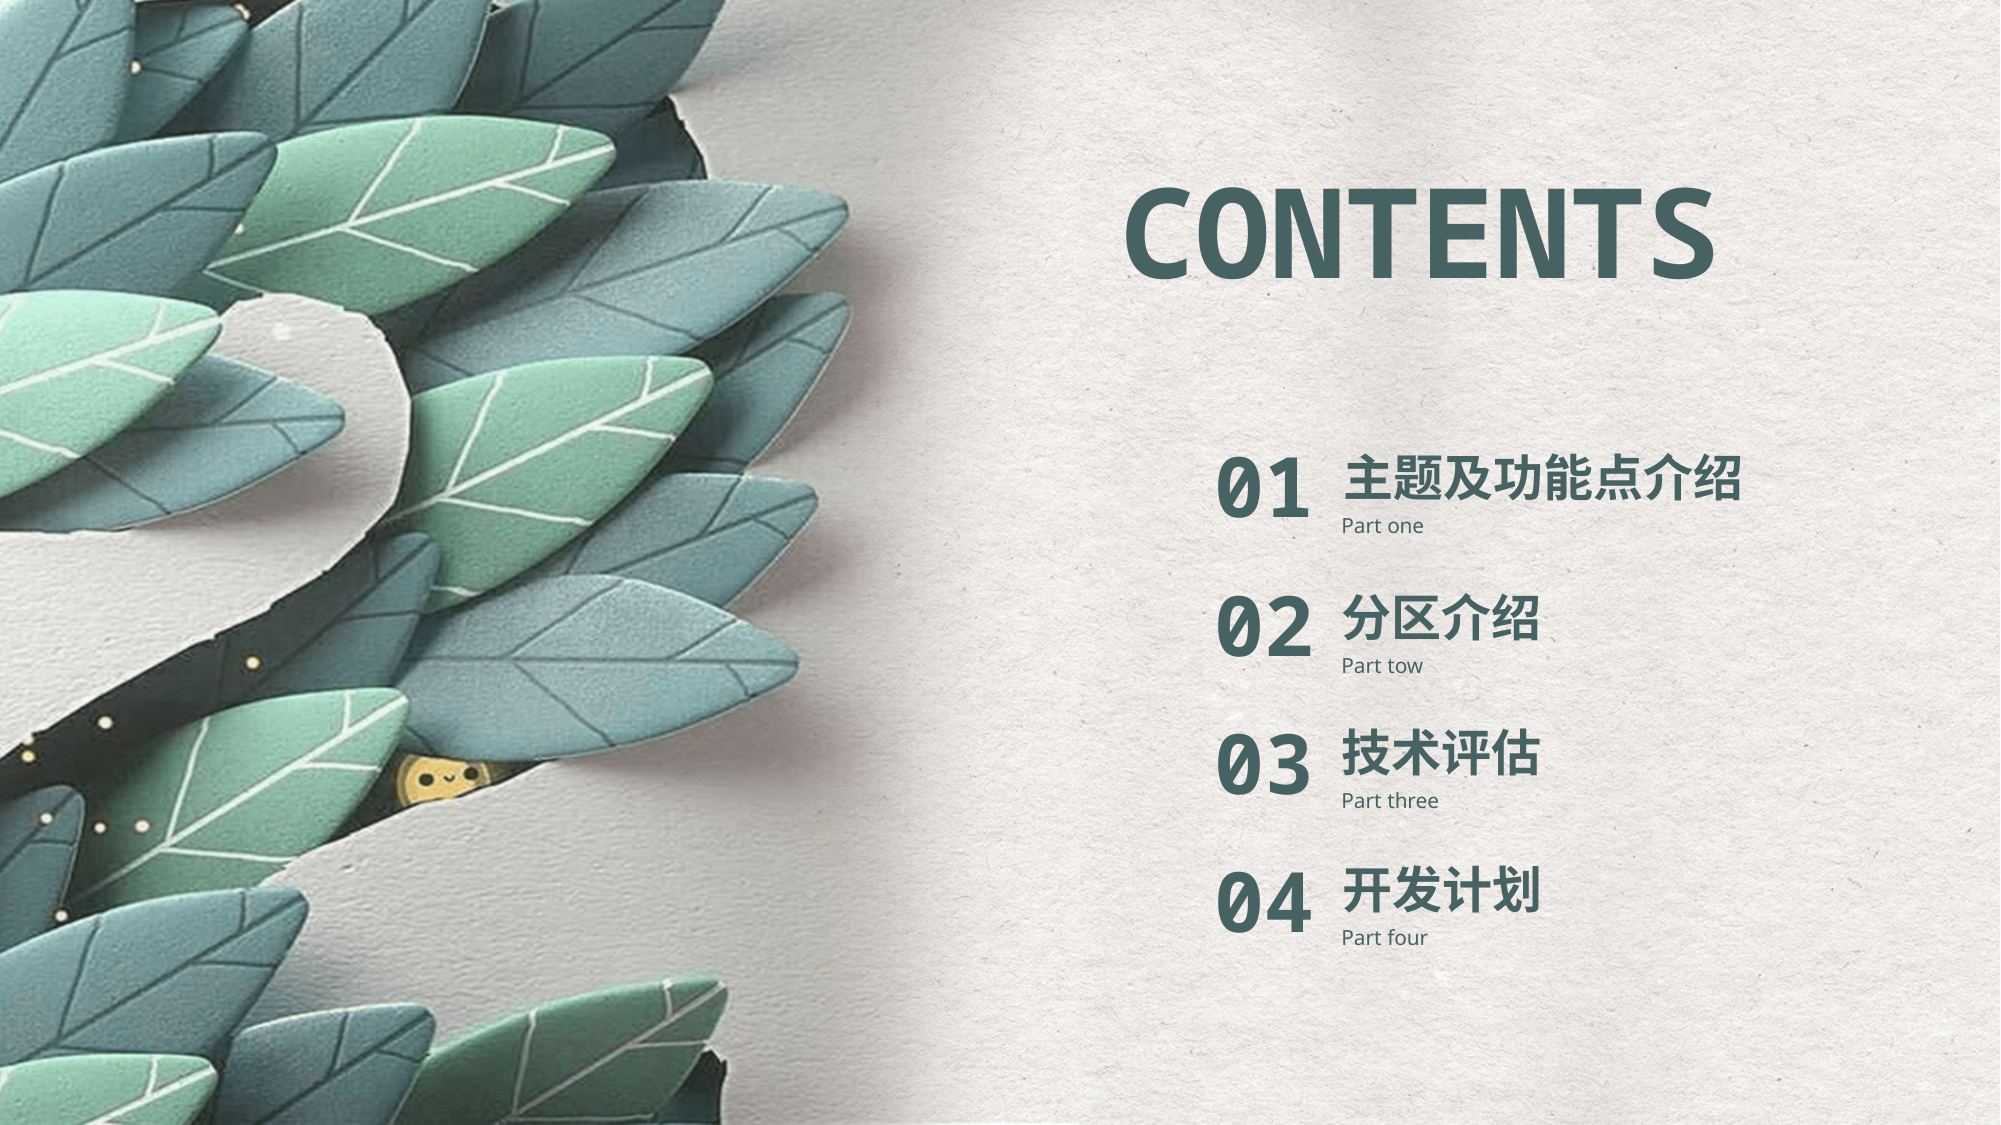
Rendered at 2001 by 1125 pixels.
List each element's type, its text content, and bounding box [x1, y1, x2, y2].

text_box 04 [1200, 841, 1330, 957]
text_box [1326, 714, 1722, 819]
picture [0, 0, 2001, 1125]
text_box 01 [1200, 427, 1330, 542]
text_box 03 [1200, 703, 1330, 819]
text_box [1326, 578, 1722, 684]
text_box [1326, 850, 1722, 956]
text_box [1326, 438, 1761, 544]
text_box 02 [1200, 565, 1330, 681]
text_box CONTENTS [1105, 146, 1736, 312]
